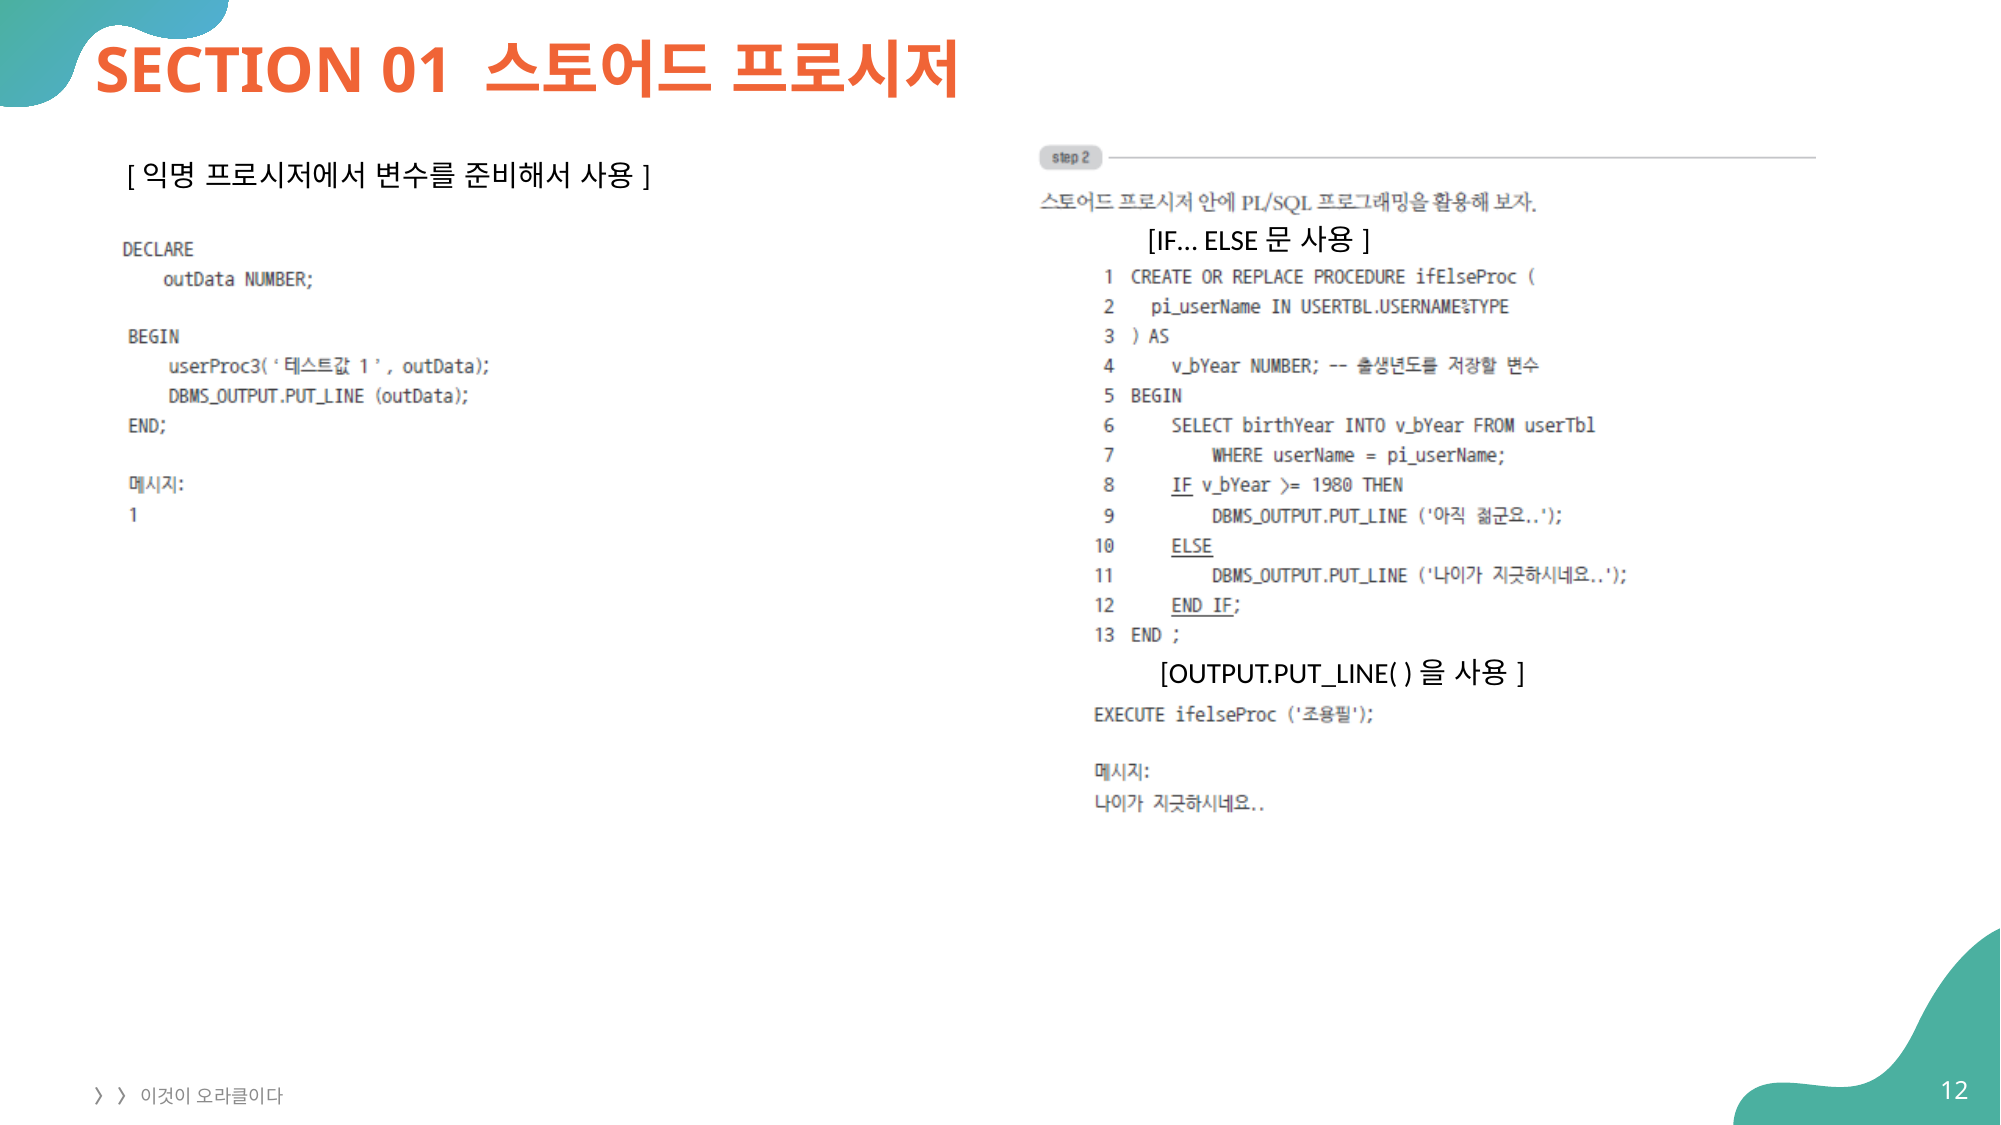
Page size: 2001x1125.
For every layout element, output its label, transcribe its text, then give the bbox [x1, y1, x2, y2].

text_box [익명 프로시저에서 변수를 준비해서 사용] [112, 150, 698, 201]
slide_number 12 [1917, 1061, 1984, 1122]
footer 〉 〉 이것이 오라클이다 [79, 1078, 755, 1114]
picture [1026, 140, 1816, 825]
picture [82, 225, 839, 313]
title SECTION 01 스토어드 프로시저 [79, 17, 1931, 128]
picture [79, 317, 663, 534]
